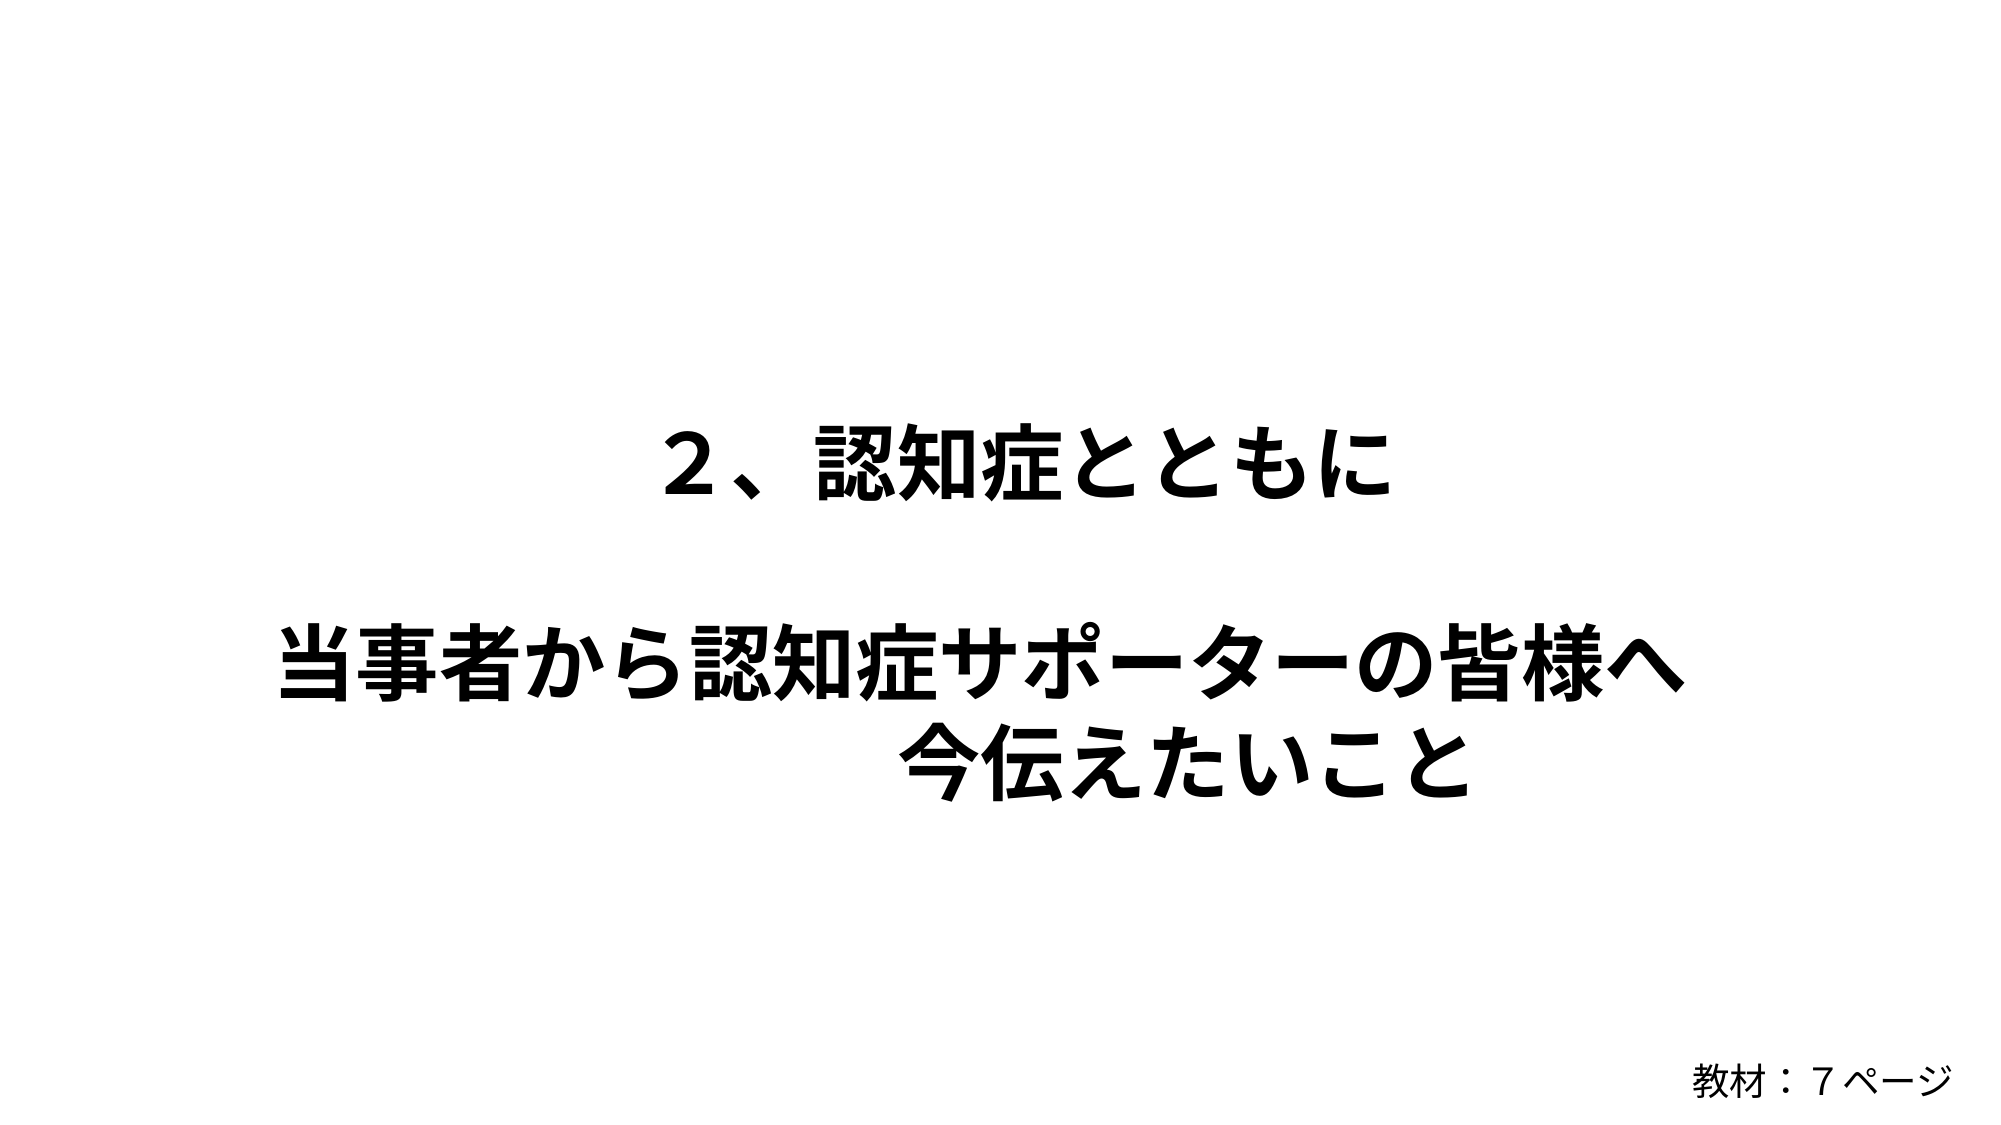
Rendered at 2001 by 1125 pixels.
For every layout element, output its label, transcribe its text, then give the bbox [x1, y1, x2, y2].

text_box ２、認知症とともに 当事者から認知症サポーターの皆様へ 今伝えたいこと [231, 403, 1813, 819]
text_box 教材：７ページ [1677, 1050, 1986, 1111]
